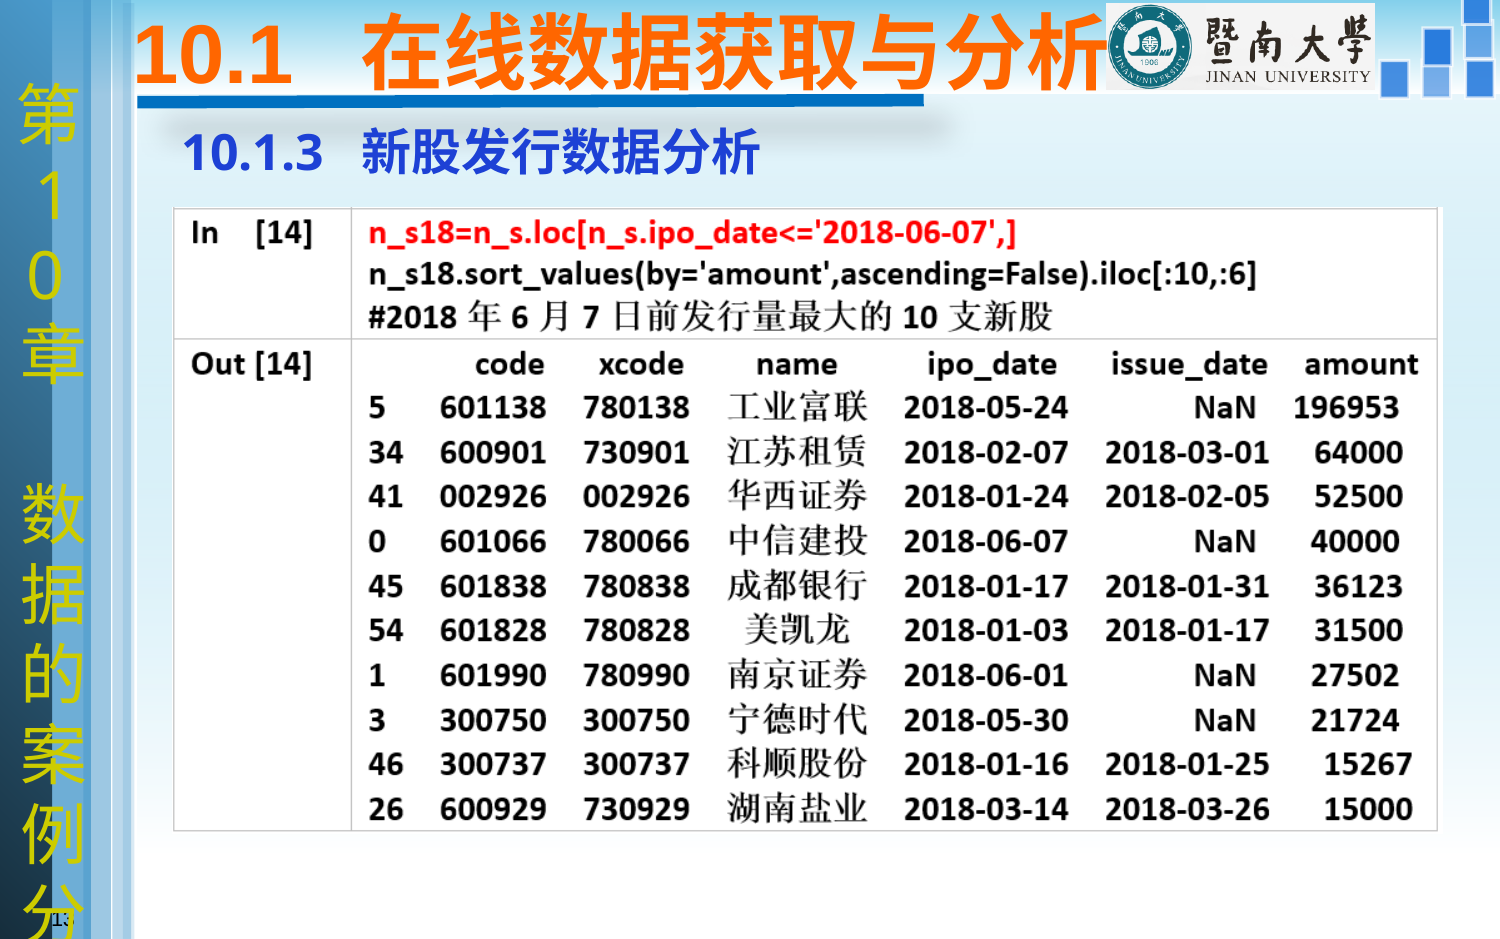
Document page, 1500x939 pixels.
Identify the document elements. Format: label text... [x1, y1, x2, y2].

text_box 10.1.3 新股发行数据分析 [156, 113, 787, 188]
text_box 第10章 数据的案例分析 [1, 65, 107, 939]
picture [1106, 3, 1375, 90]
picture [172, 207, 1443, 835]
title 10.1 在线数据获取与分析 [116, 17, 1159, 84]
